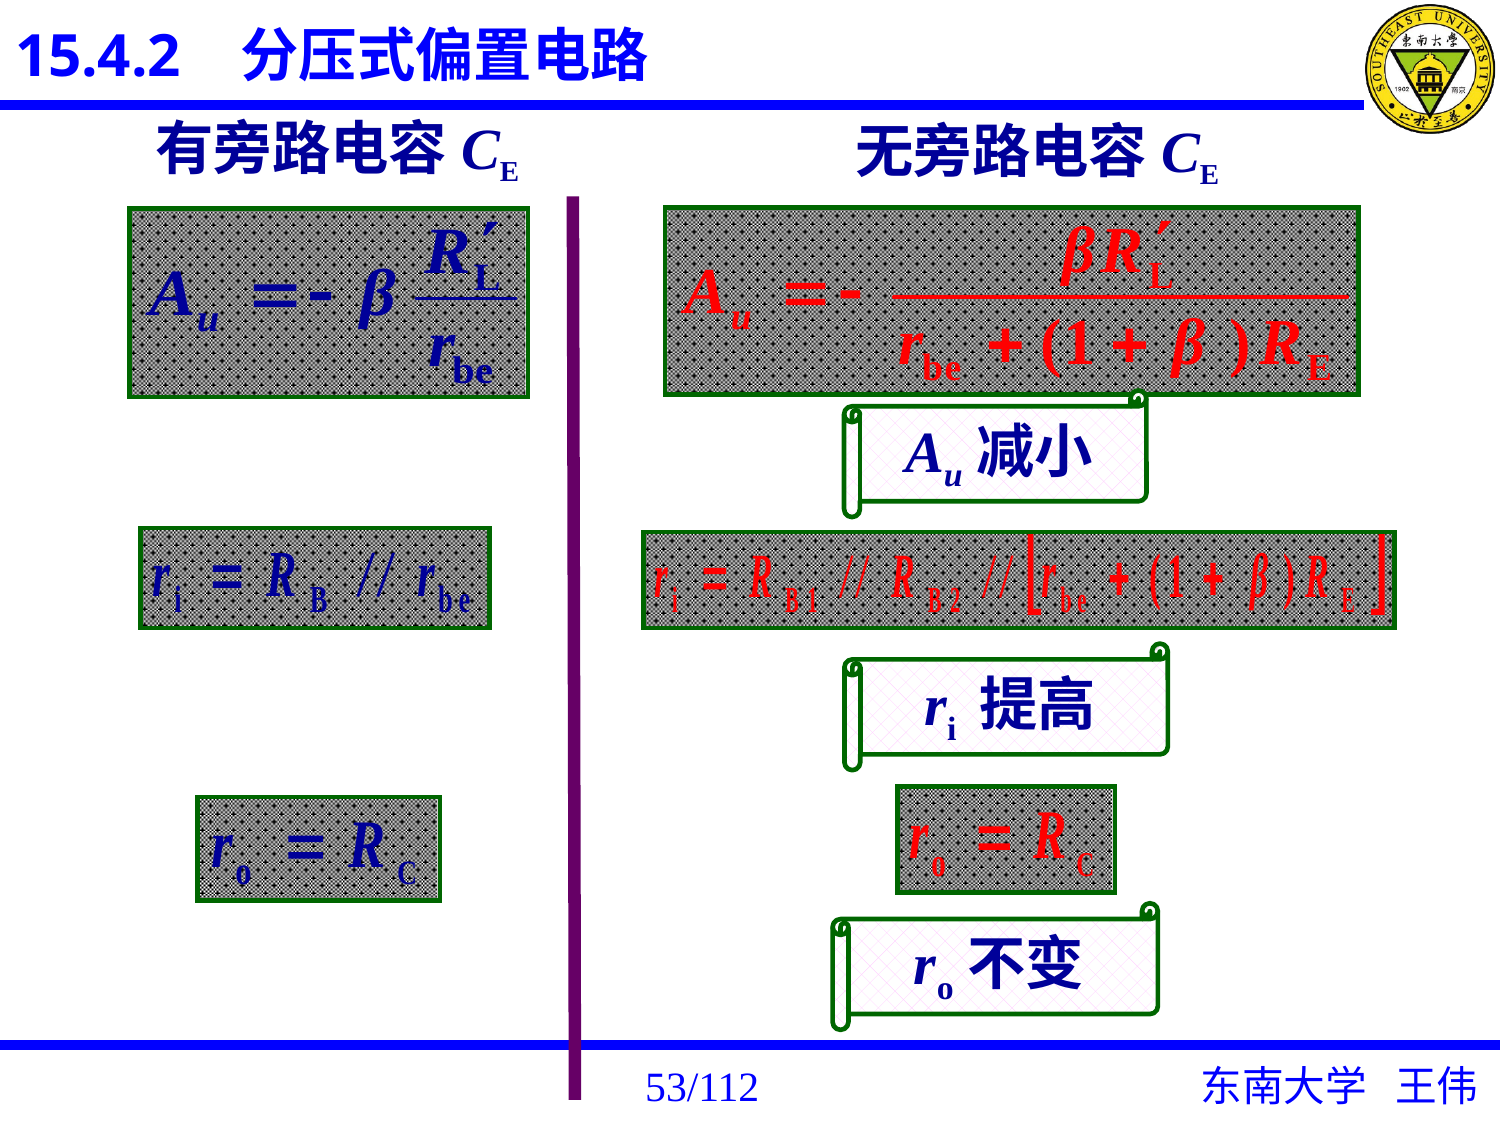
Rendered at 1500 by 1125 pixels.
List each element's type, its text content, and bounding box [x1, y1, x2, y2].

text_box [142, 530, 488, 626]
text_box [199, 799, 438, 899]
text_box Au减小 [844, 401, 1147, 518]
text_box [131, 210, 526, 395]
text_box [666, 209, 1357, 393]
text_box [899, 788, 1113, 891]
text_box ri 提高 [844, 643, 1168, 771]
picture [1360, 0, 1500, 138]
text_box 15.4.2 分压式偏置电路 [0, 10, 800, 111]
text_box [645, 534, 1393, 626]
text_box 有旁路电容CE [112, 111, 563, 196]
text_box 无旁路电容CE [812, 106, 1263, 199]
text_box ro不变 [832, 903, 1158, 1030]
